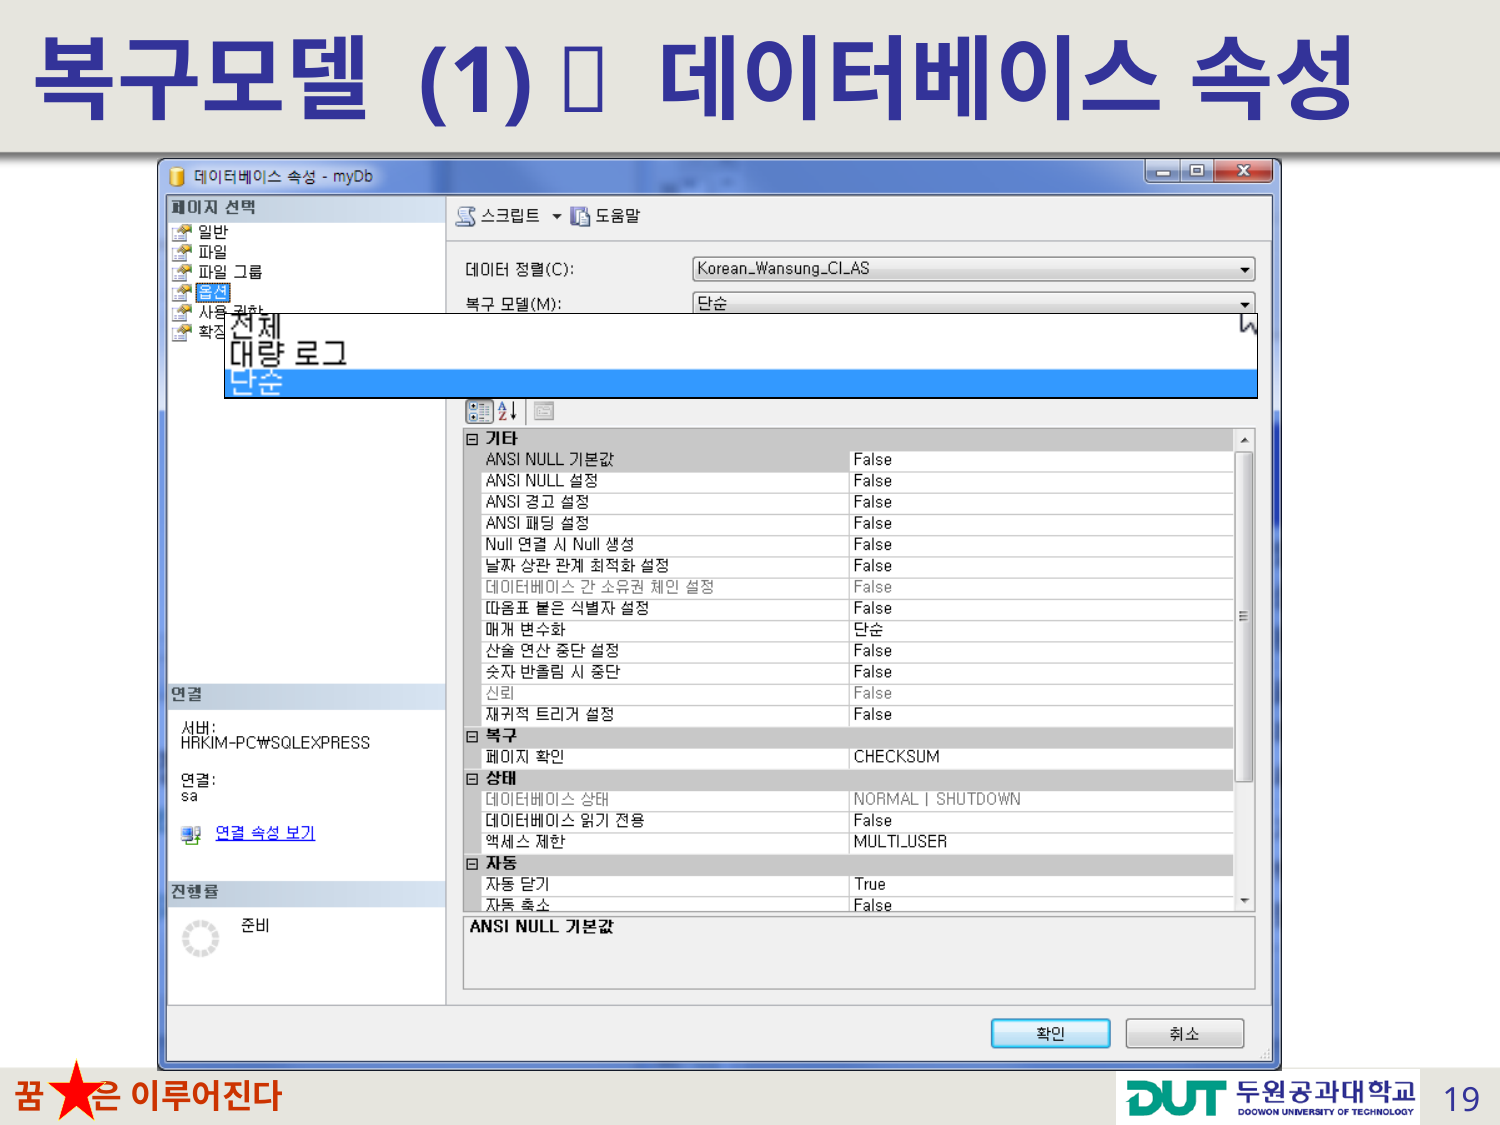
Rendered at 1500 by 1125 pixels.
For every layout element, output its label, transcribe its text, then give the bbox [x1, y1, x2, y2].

picture [0, 0, 1500, 1125]
picture [100, 1085, 113, 1090]
title 복구모델 (1)  데이터베이스 속성 [17, 8, 1483, 142]
